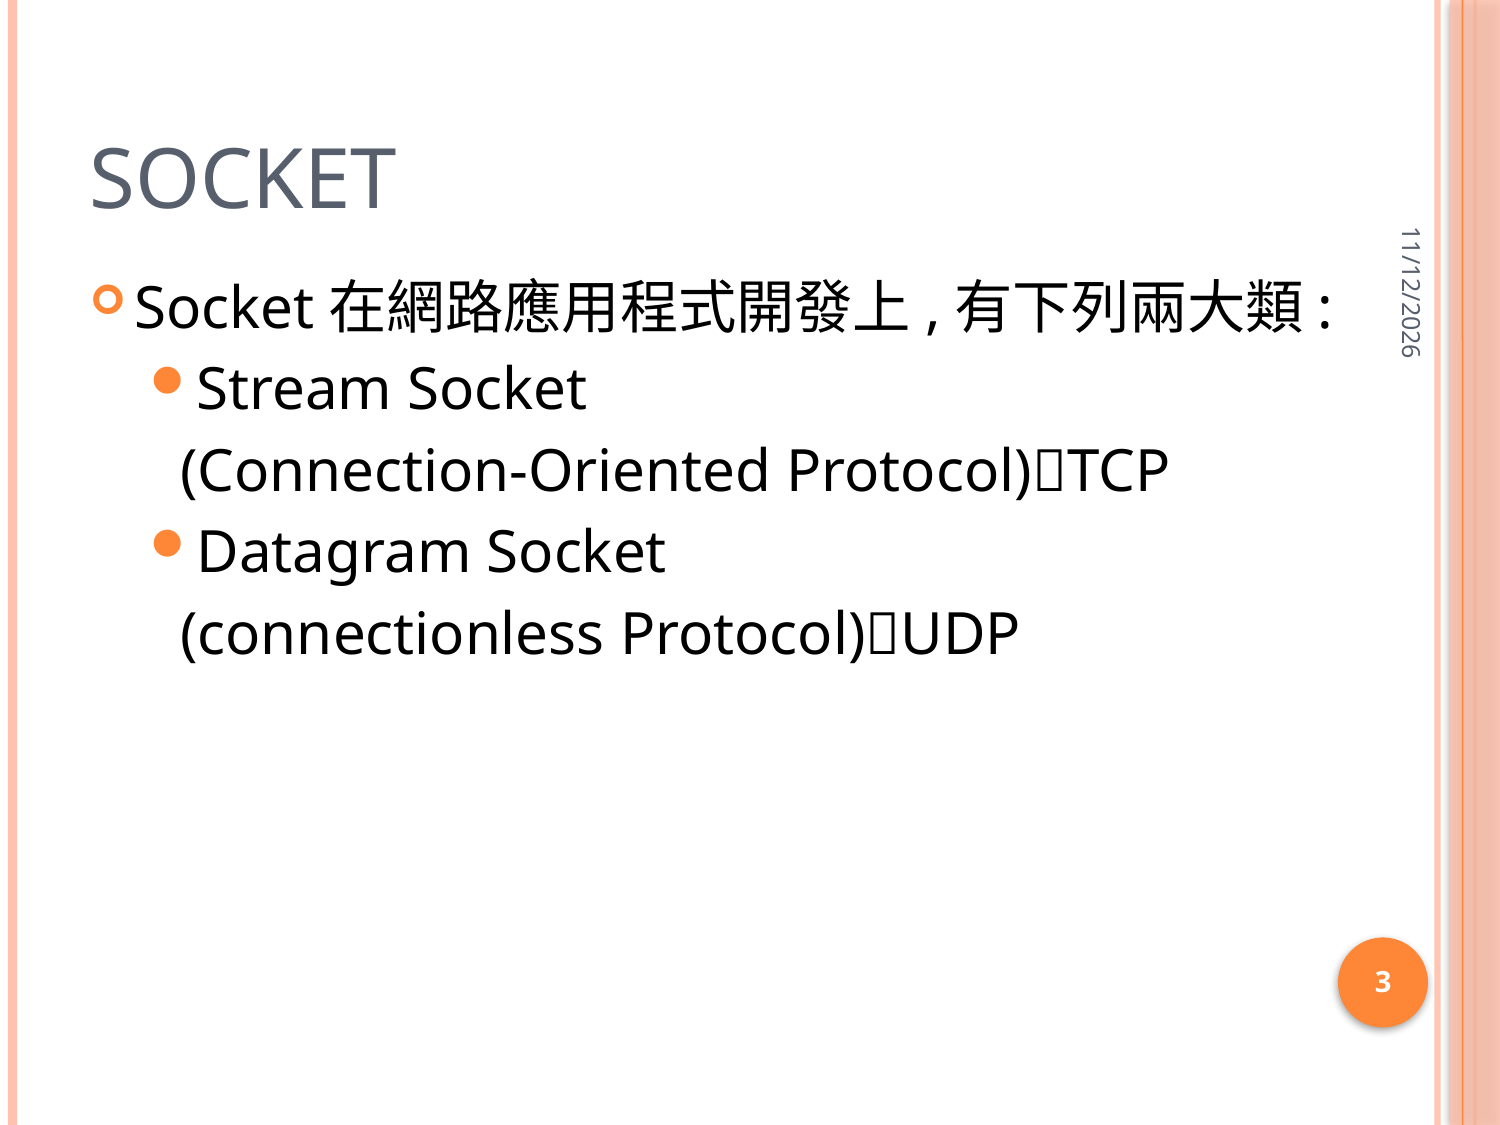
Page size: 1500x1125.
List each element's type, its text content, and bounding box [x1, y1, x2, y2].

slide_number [1378, 43, 1442, 374]
list Socket在網路應用程式開發上,有下列兩大類: Stream Socket (Connection-Oriented Protocol)TCP Datagram Socket (connectionless Protocol)UDP [75, 262, 1365, 1062]
slide_number 3 [1333, 940, 1434, 1027]
title Socket [75, 45, 1300, 233]
